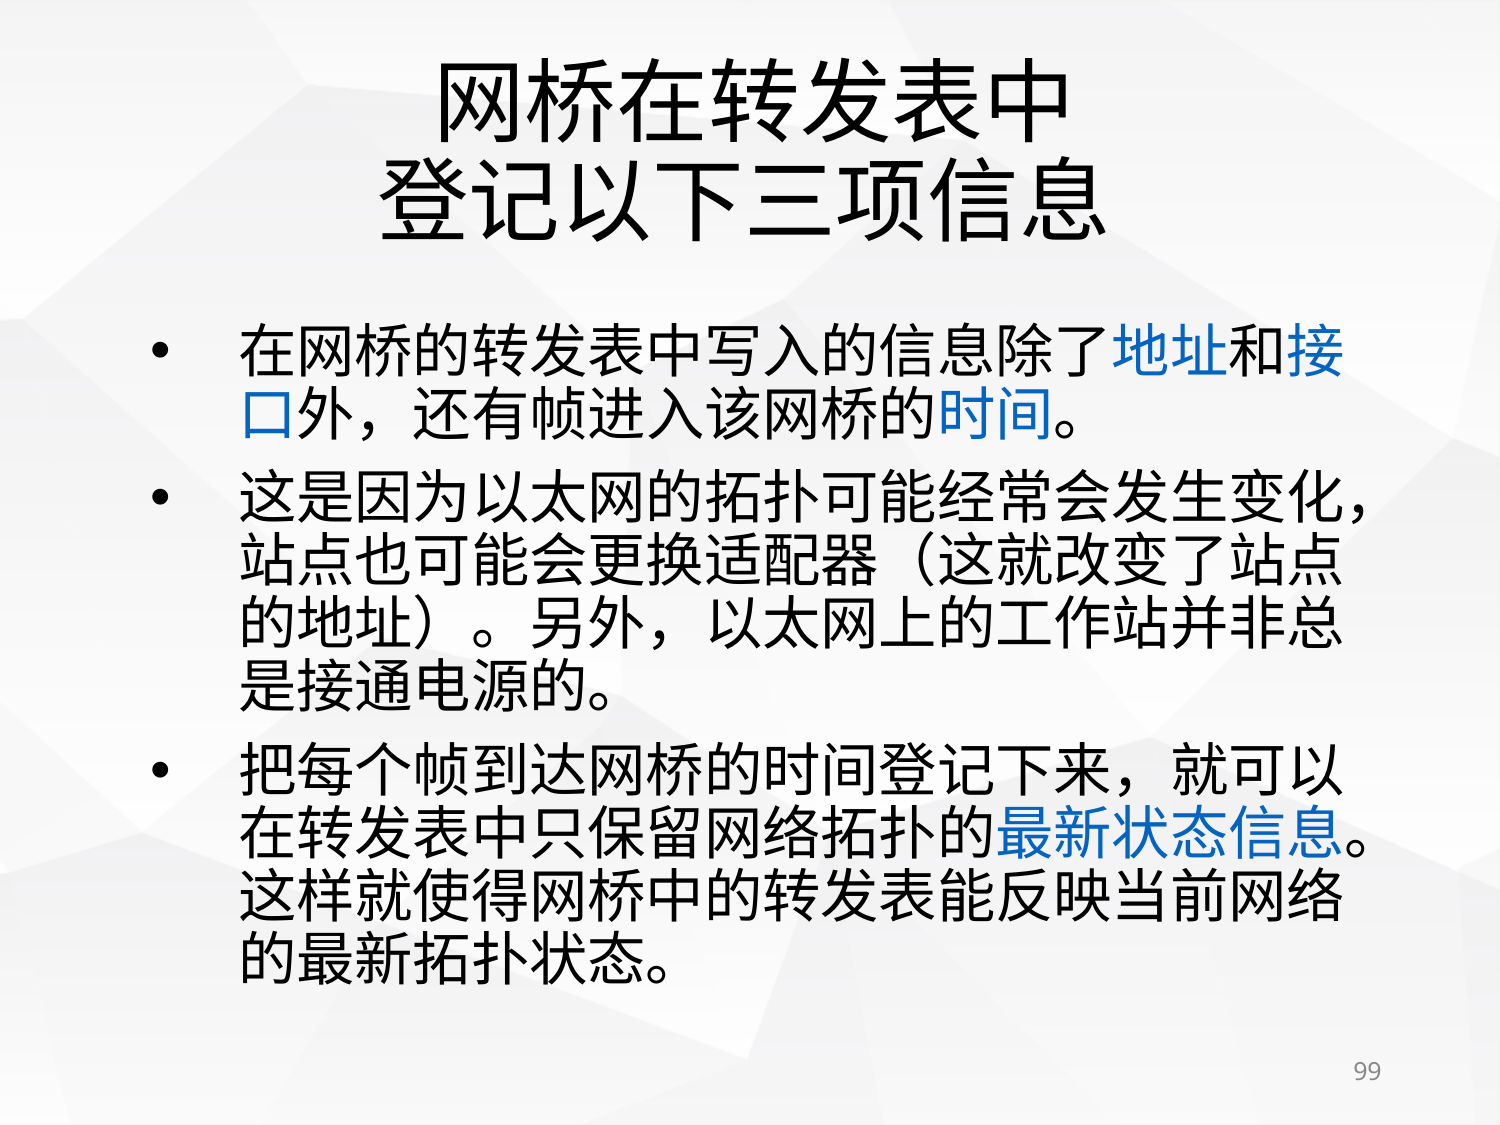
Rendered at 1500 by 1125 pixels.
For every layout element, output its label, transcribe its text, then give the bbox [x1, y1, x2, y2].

picture [0, 1, 1500, 1125]
title 网桥在转发表中 登记以下三项信息 [88, 35, 1420, 275]
list 在网桥的转发表中写入的信息除了地址和接口外，还有帧进入该网桥的时间。 这是因为以太网的拓扑可能经常会发生变化，站点也可能会更换适配器（这就改变了站点的地址）。另外，以太网上的工作站并非总是接通电源的。 把每个帧到达网桥的时间登记下来，就可以在转发表中只保留网络拓扑的最新状态信息。这样就使得网桥中的转发表能反映当前网络的最新拓扑状态。 [135, 314, 1371, 1094]
slide_number 99 [1059, 1042, 1397, 1103]
